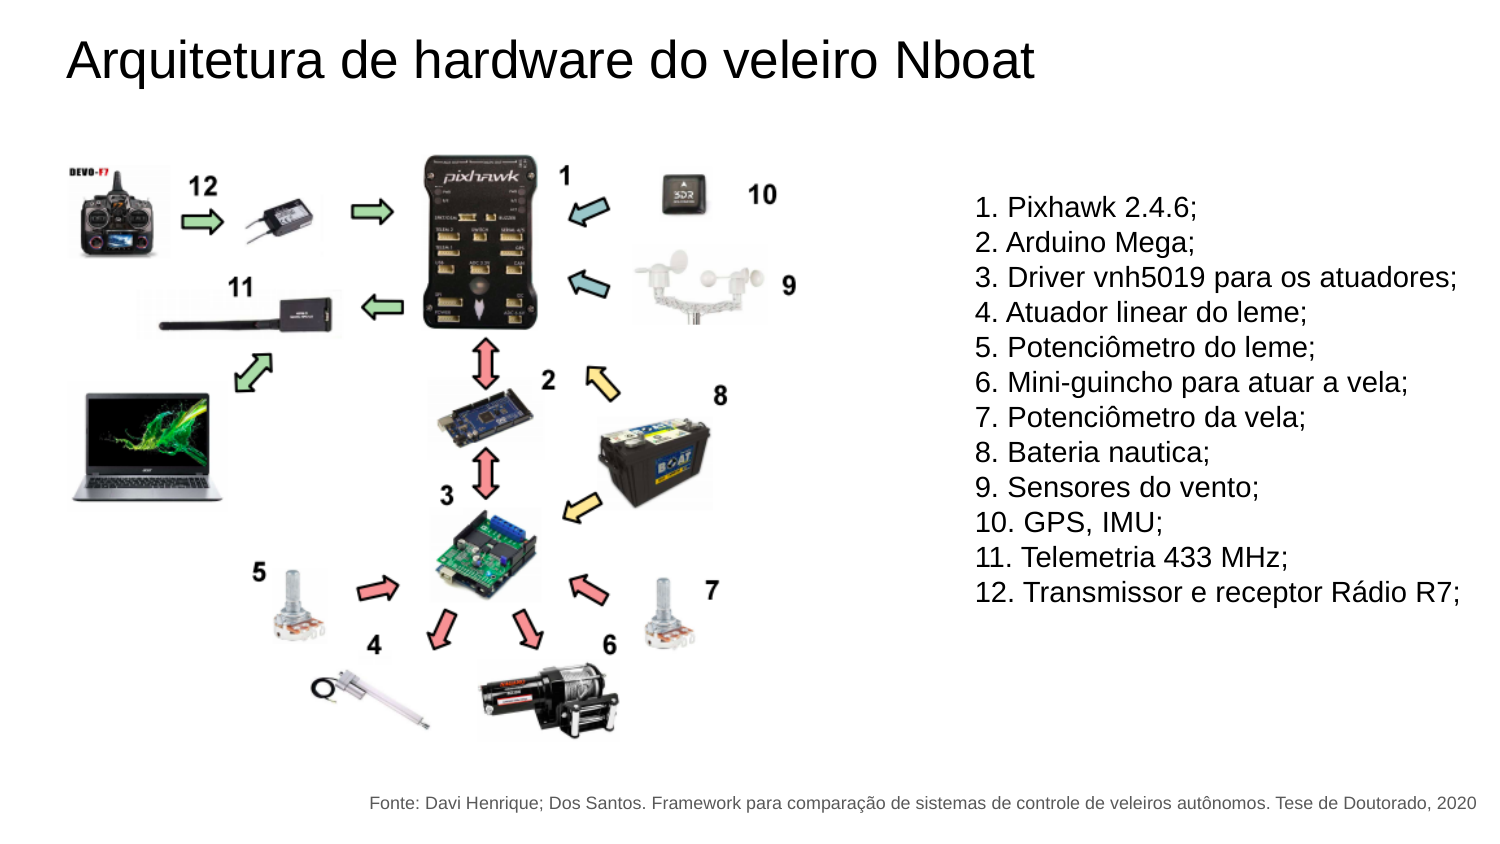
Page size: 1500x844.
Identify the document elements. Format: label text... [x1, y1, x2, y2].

text_box 1. Pixhawk 2.4.6; 2. Arduino Mega; 3. Driver vnh5019 para os atuadores; 4. Atuador linear do leme; 5. Potenciômetro do leme; 6. Mini-guincho para atuar a vela; 7. Potenciômetro da vela; 8. Bateria nautica; 9. Sensores do vento; 10. GPS, IMU; 11. Telemetria 433 MHz; 12. Transmissor e receptor Rádio R7; [959, 173, 1500, 658]
title Arquitetura de hardware do veleiro Nboat [51, 10, 1449, 105]
picture [24, 129, 814, 749]
list Fonte: Davi Henrique; Dos Santos. Framework para comparação de sistemas de controle de veleiros autônomos. Tese de Doutorado, 2020 [322, 773, 1500, 832]
